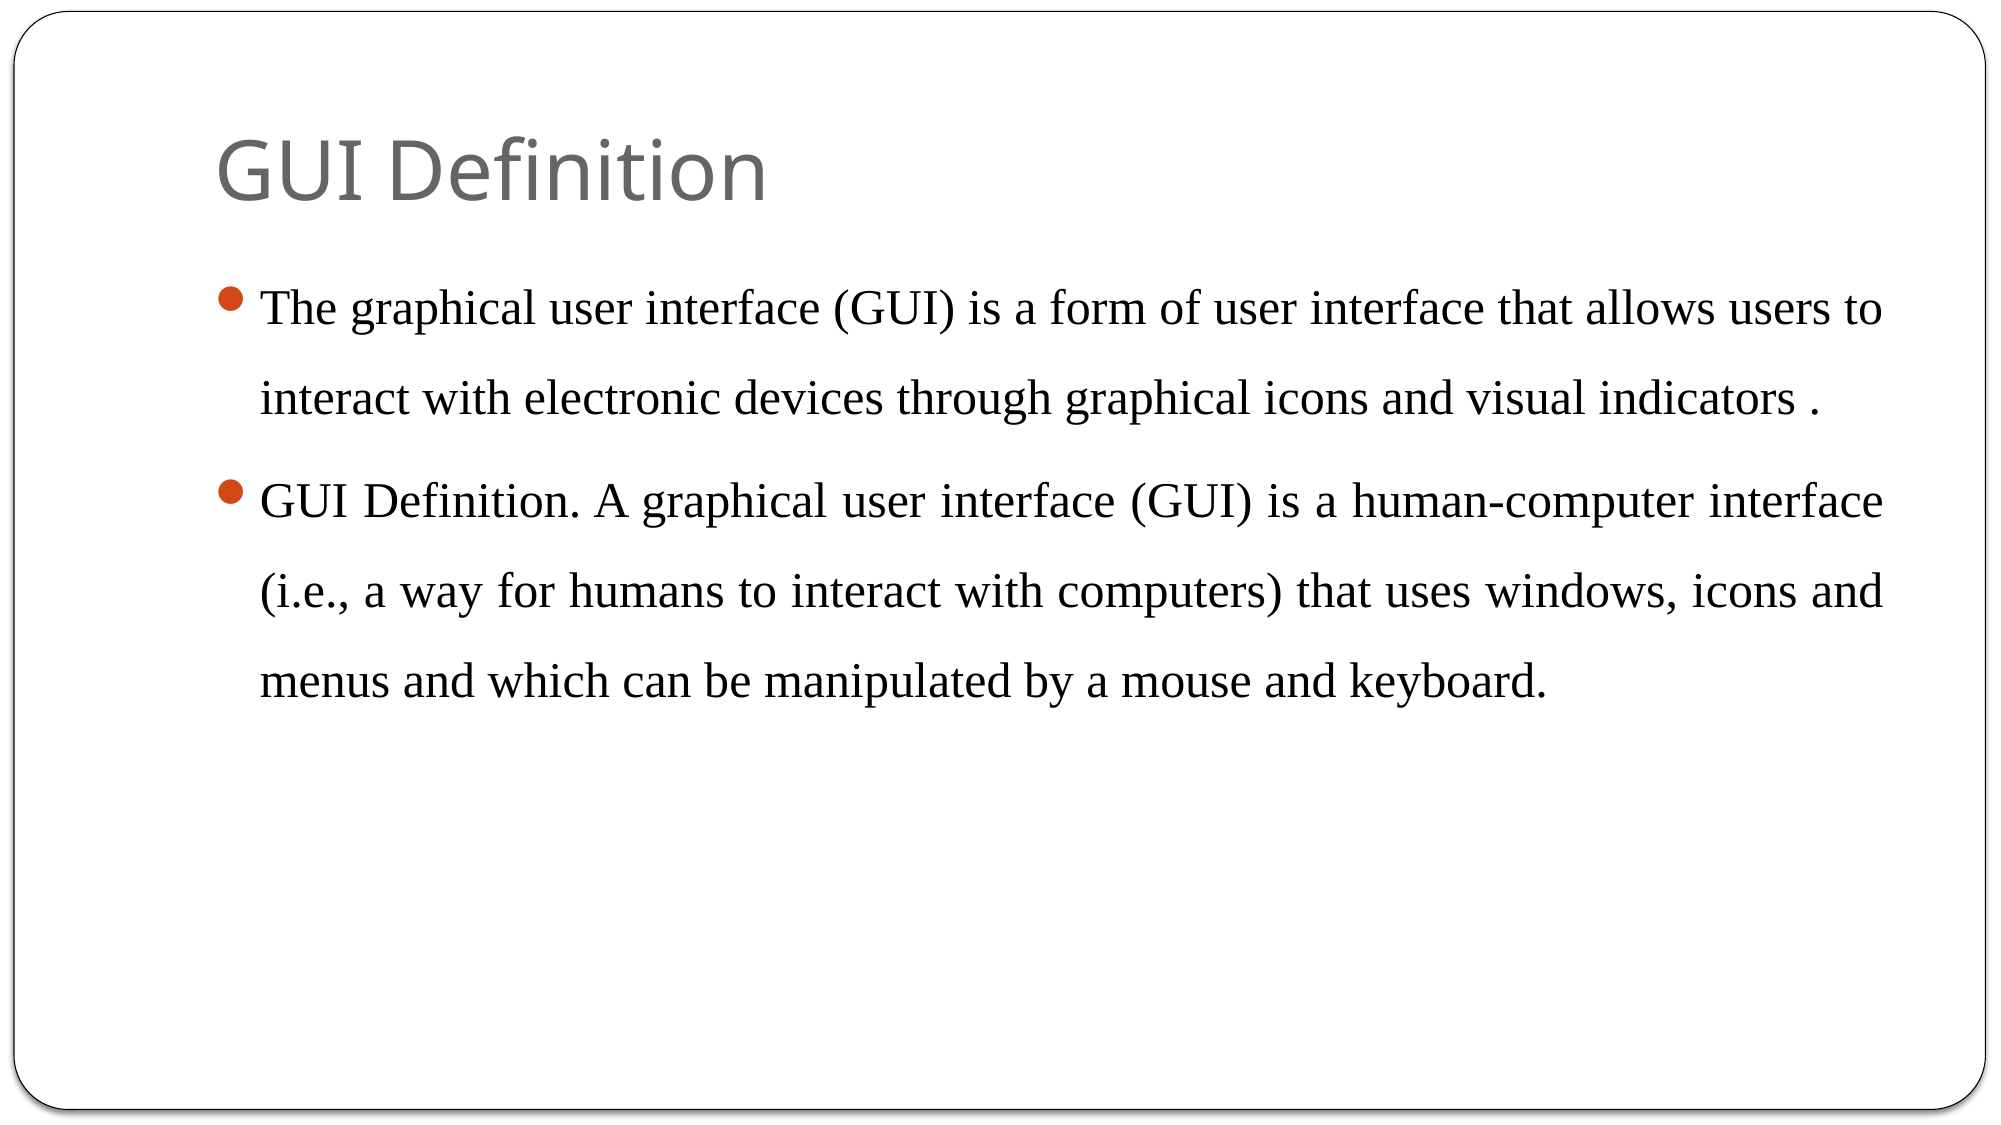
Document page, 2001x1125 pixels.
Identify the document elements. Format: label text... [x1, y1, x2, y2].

list The graphical user interface (GUI) is a form of user interface that allows users to interact with electronic devices through graphical icons and visual indicators . GUI Definition. A graphical user interface (GUI) is a human-computer interface (i.e., a way for humans to interact with computers) that uses windows, icons and menus and which can be manipulated by a mouse and keyboard. [200, 237, 1900, 988]
title GUI Definition [200, 45, 1900, 233]
